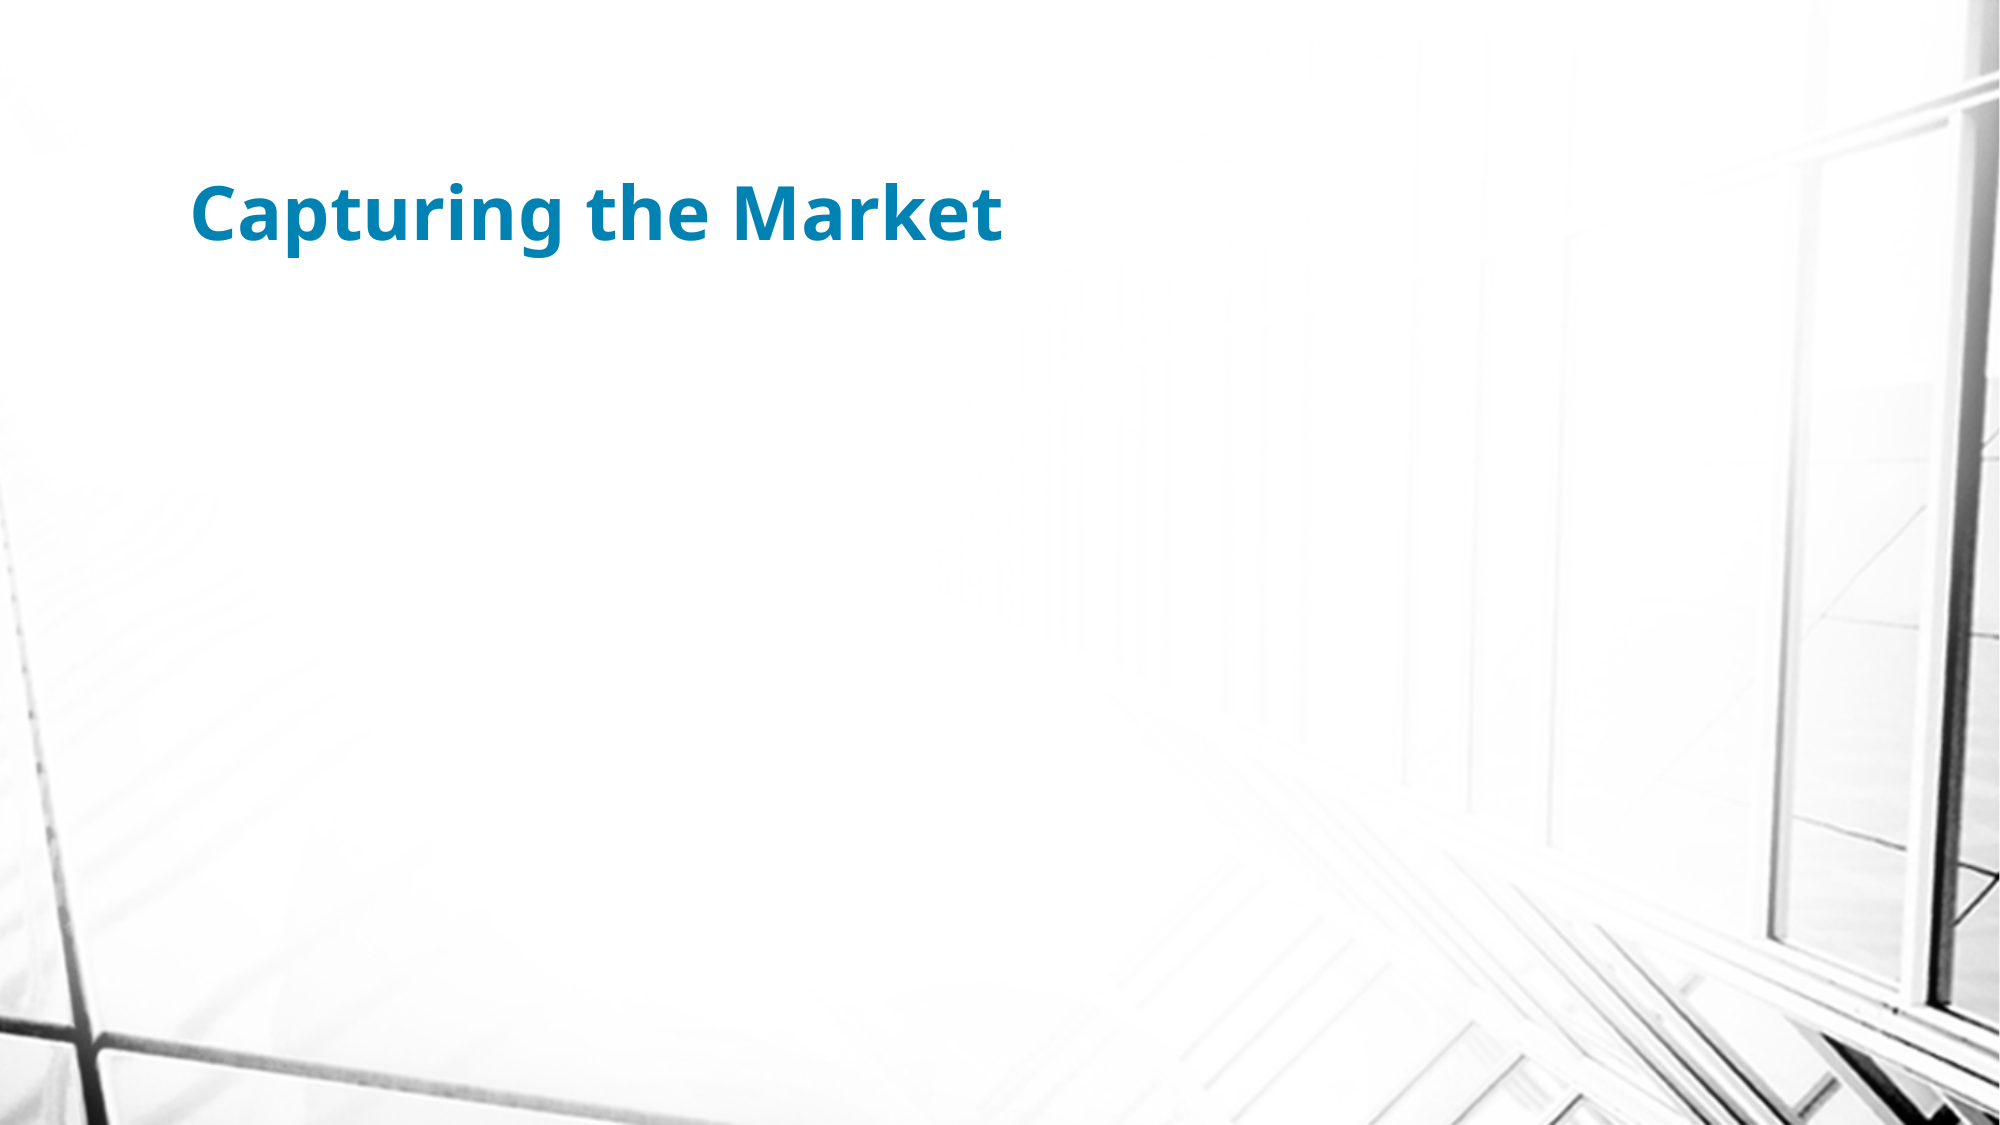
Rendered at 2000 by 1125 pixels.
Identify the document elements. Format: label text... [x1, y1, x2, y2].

picture [0, 0, 2000, 1125]
title Capturing the Market [174, 87, 1600, 263]
